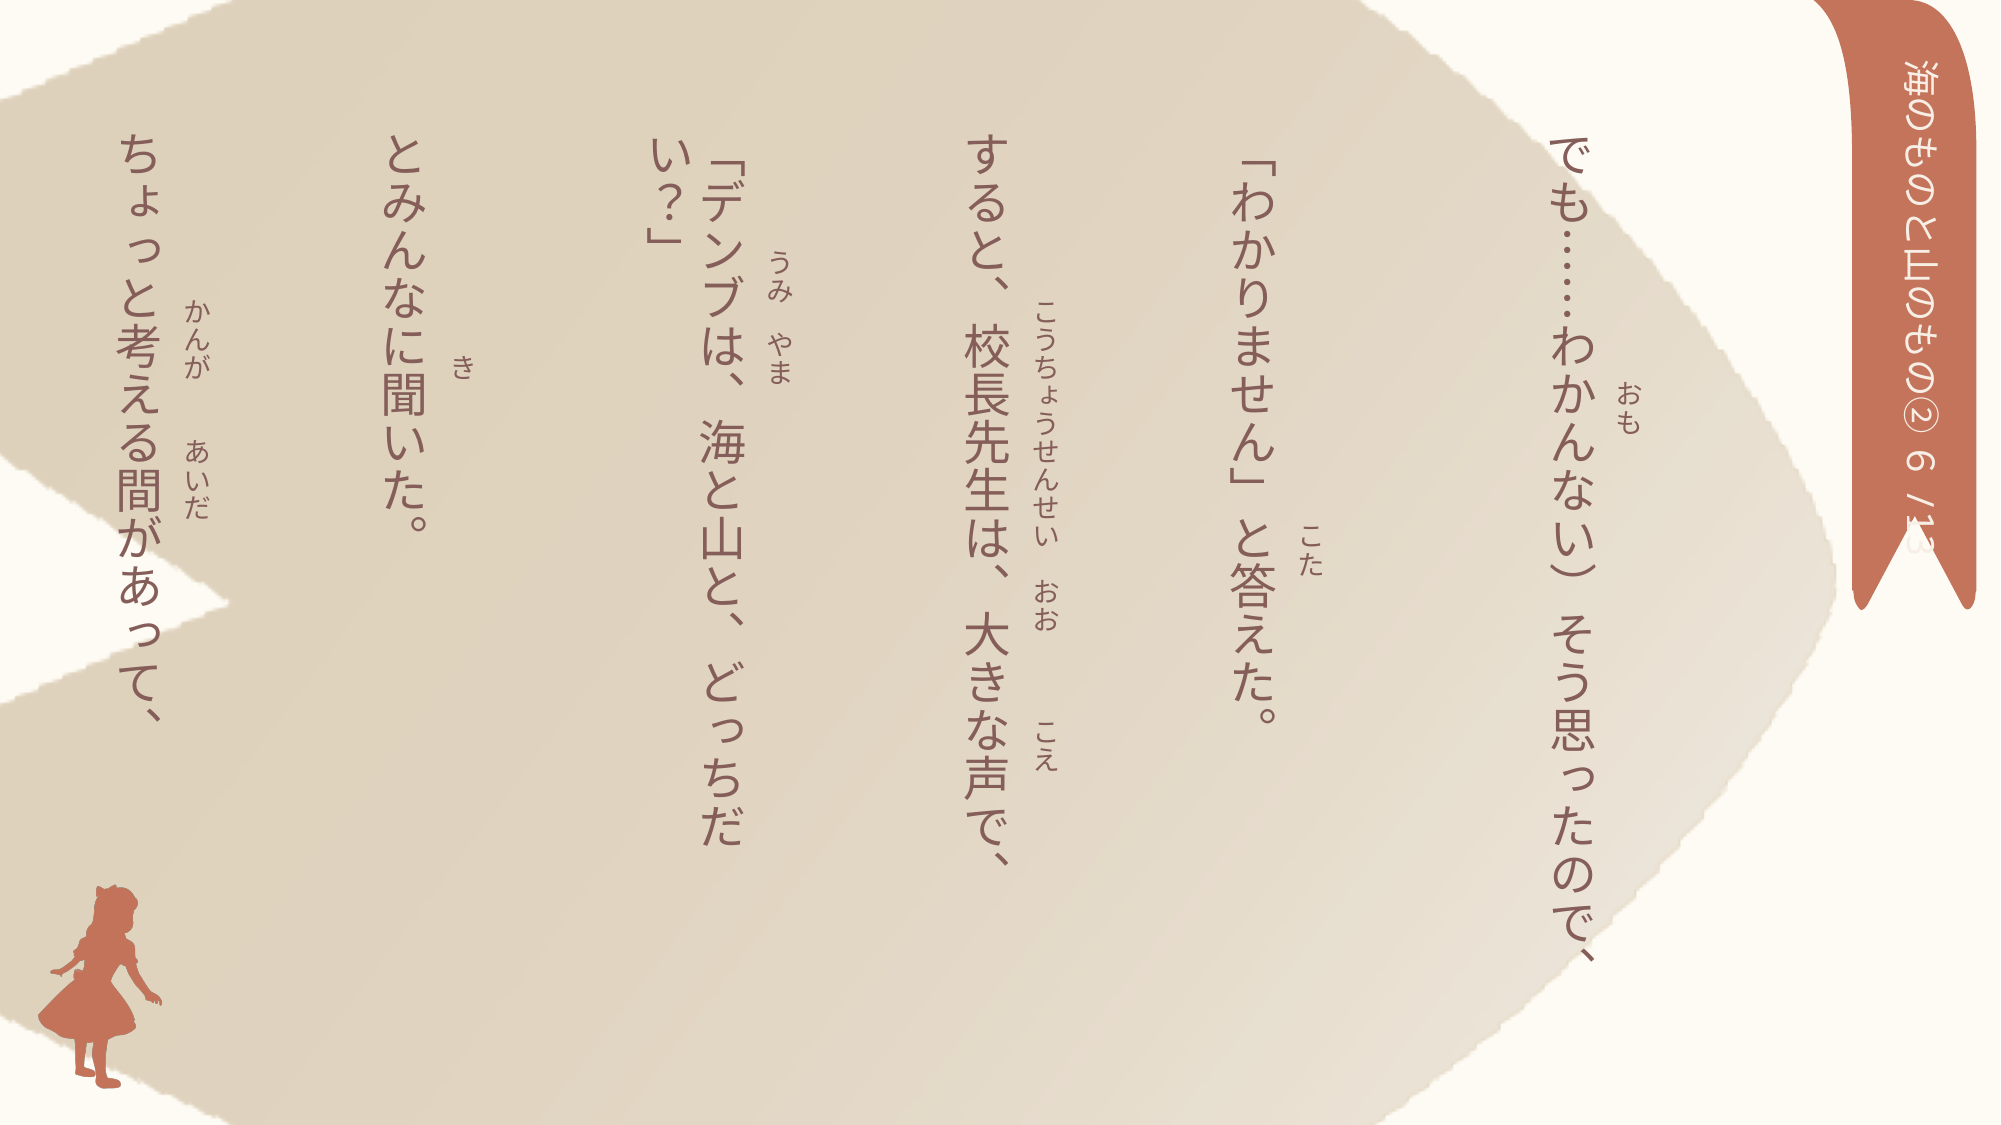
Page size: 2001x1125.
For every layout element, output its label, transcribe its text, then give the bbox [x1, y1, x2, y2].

picture [37, 879, 179, 1089]
list おも でも……わかんない）そう思ったので、 こた 「わかりません」と答えた。 こうちょうせんせい おお こえ すると、校長先生は、大きな声で、 うみ やま 「デンブは、海と山と、どっちだい？」 き とみんなに聞いた。 かんが あいだ ちょっと考える間があって、 [100, 115, 1652, 1010]
text_box 海のものと山のもの② ６/13 [1876, 44, 1952, 624]
